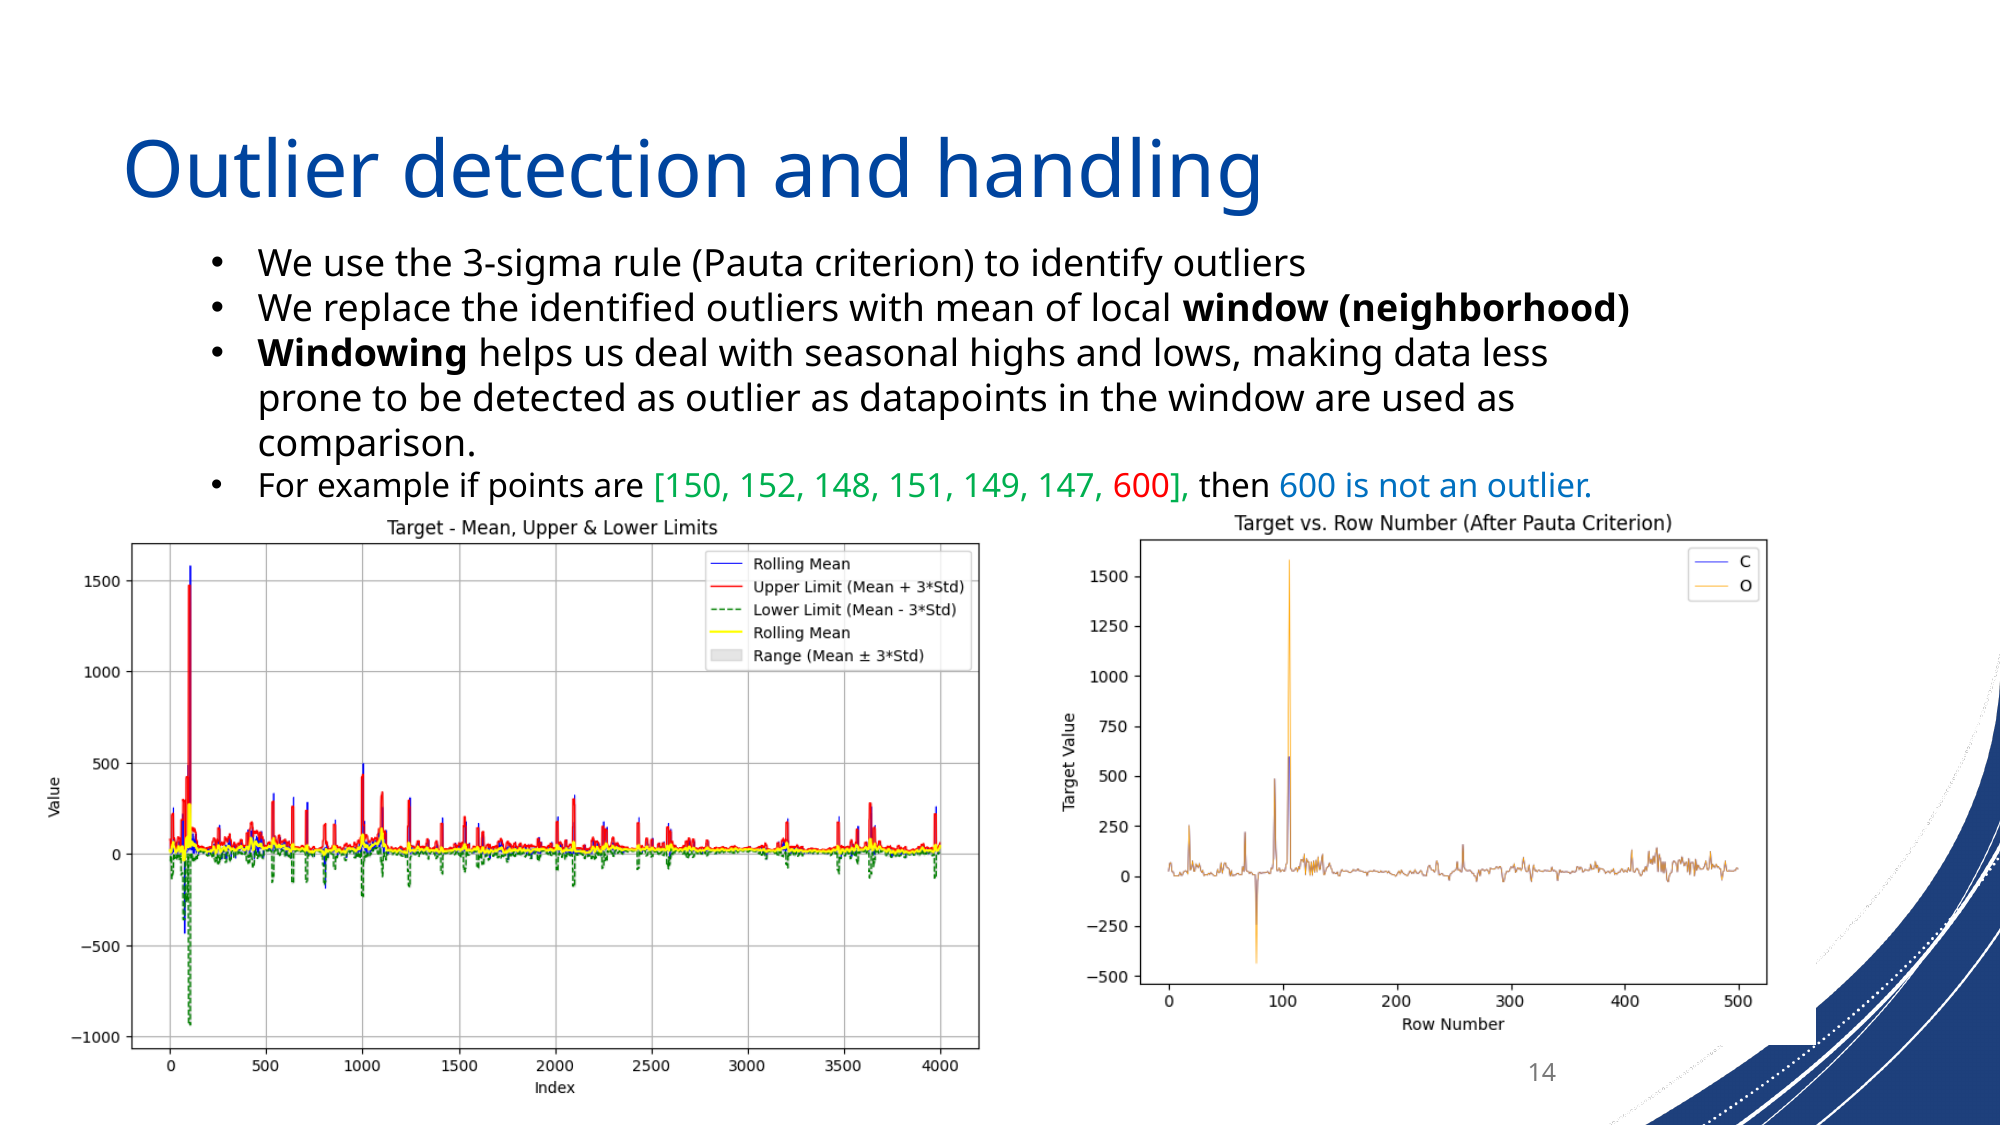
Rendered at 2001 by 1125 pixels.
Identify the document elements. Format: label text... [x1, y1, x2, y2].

picture [32, 506, 2000, 1125]
slide_number 14 [1121, 1045, 1572, 1104]
title Outlier detection and handling [107, 99, 1833, 245]
text_box We use the 3-sigma rule (Pauta criterion) to identify outliers We replace the identified outliers with mean of local window (neighborhood) Windowing helps us deal with seasonal highs and lows, making data less prone to be detected as outlier as datapoints in the window are used as comparison. For example if points are [150, 152, 148, 151, 149, 147, 600], then 600 is not an outlier. [196, 231, 1652, 506]
